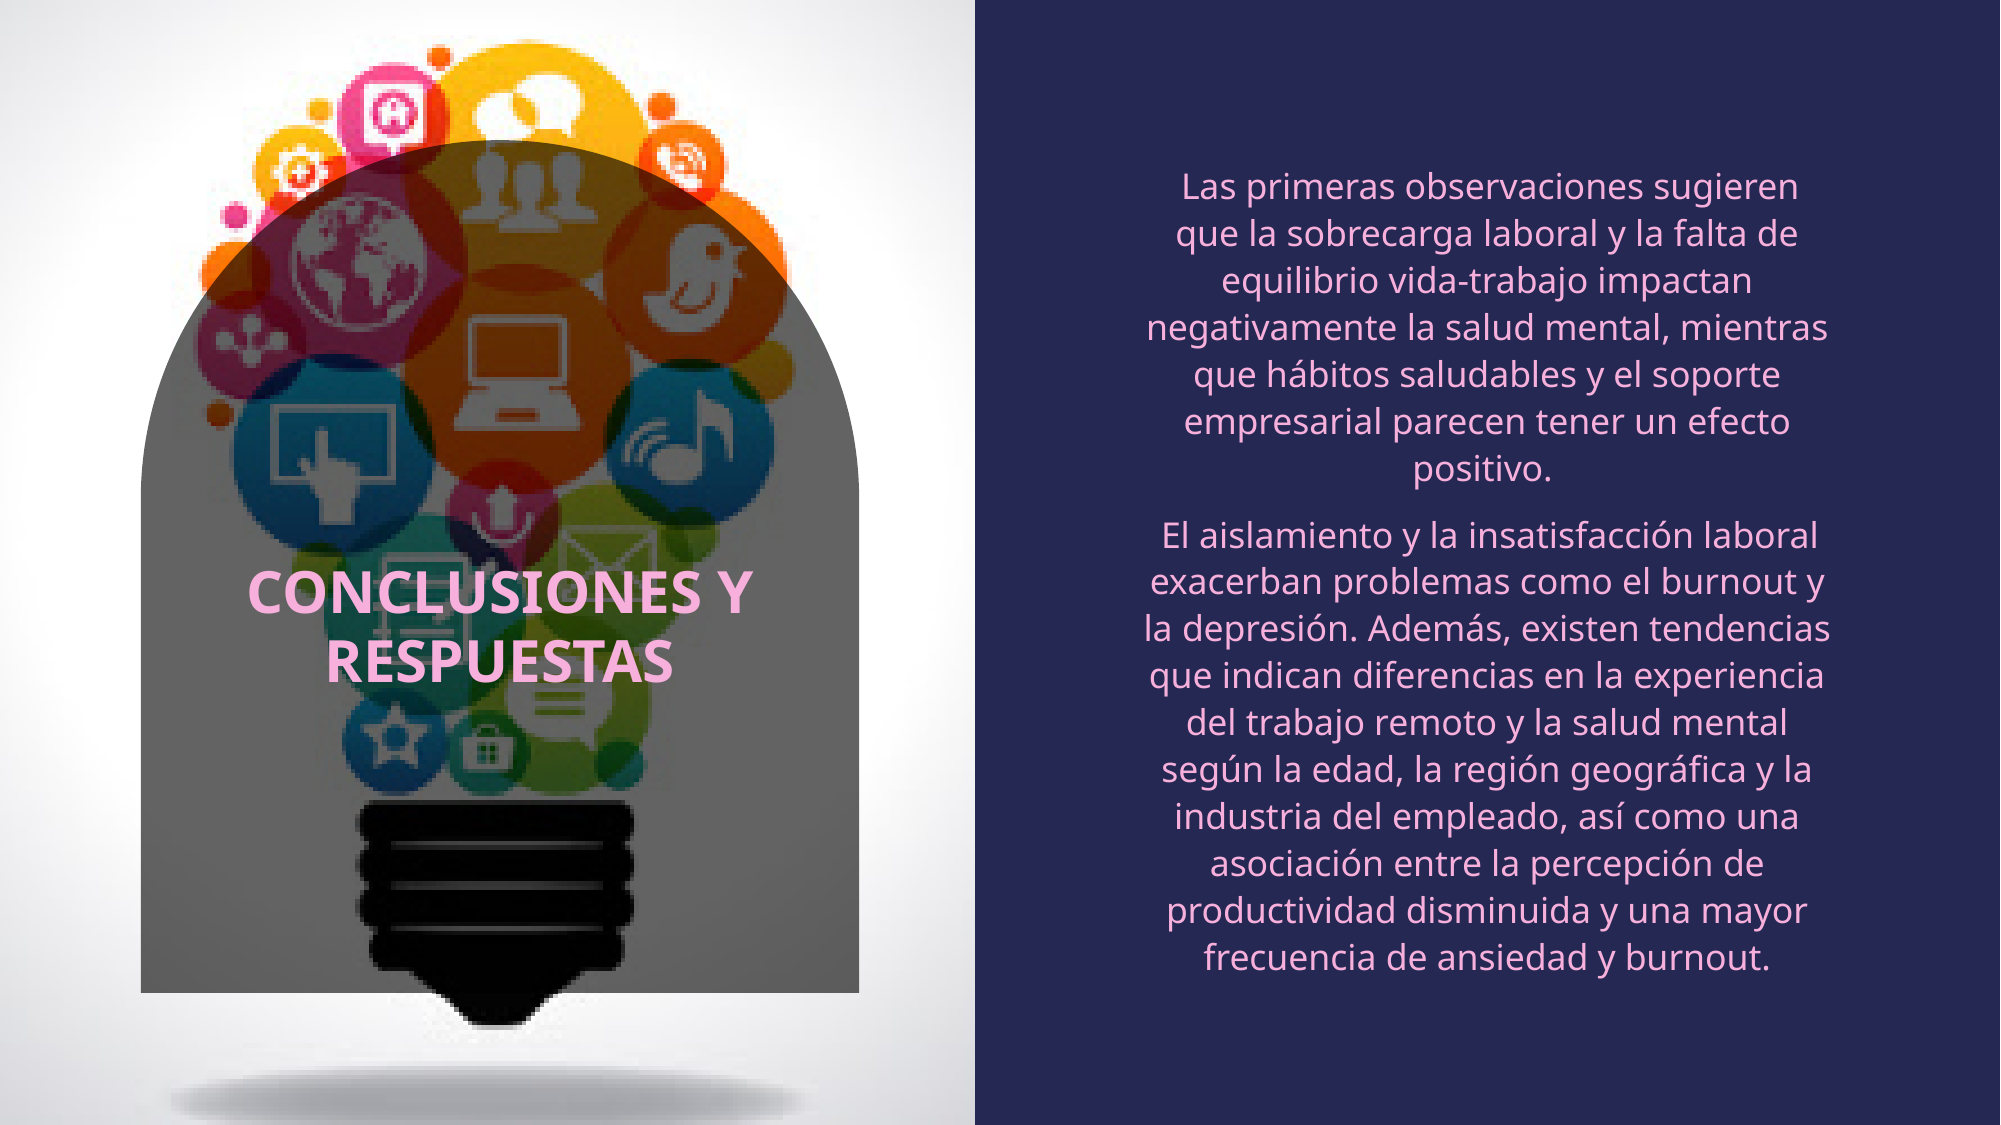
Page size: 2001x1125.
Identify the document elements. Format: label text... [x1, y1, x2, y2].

picture [0, 0, 975, 1125]
list Las primeras observaciones sugieren que la sobrecarga laboral y la falta de equilibrio vida-trabajo impactan negativamente la salud mental, mientras que hábitos saludables y el soporte empresarial parecen tener un efecto positivo. El aislamiento y la insatisfacción laboral exacerban problemas como el burnout y la depresión. Además, existen tendencias que indican diferencias en la experiencia del trabajo remoto y la salud mental según la edad, la región geográfica y la industria del empleado, así como una asociación entre la percepción de productividad disminuida y una mayor frecuencia de ansiedad y burnout. [1125, 143, 1850, 994]
text_box [975, 0, 2000, 1125]
